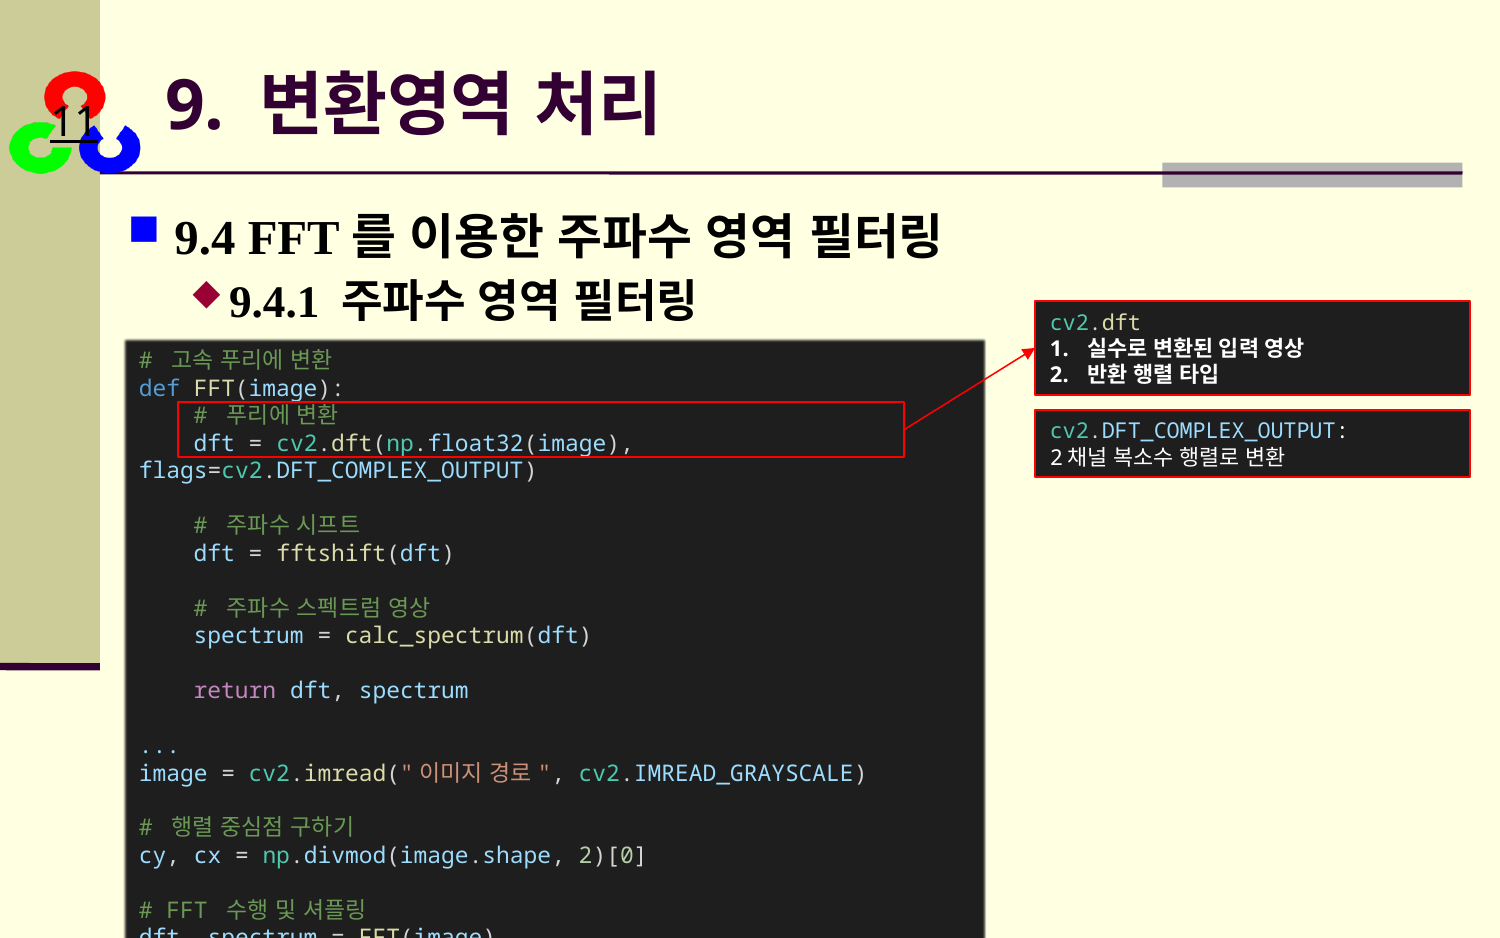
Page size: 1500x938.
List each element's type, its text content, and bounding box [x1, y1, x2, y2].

text_box # 고속 푸리에 변환 def FFT(image): # 푸리에 변환 dft = cv2.dft(np.float32(image), flags=cv2.DFT_COMPLEX_OUTPUT) # 주파수 시프트 dft = fftshift(dft) # 주파수 스펙트럼 영상 spectrum = calc_spectrum(dft) return dft, spectrum ... image = cv2.imread("이미지 경로", cv2.IMREAD_GRAYSCALE) # 행렬 중심점 구하기 cy, cx = np.divmod(image.shape, 2)[0] # FFT 수행 및 셔플링 dft, spectrum = FFT(image) [124, 339, 986, 938]
text_box [176, 400, 907, 459]
text_box cv2.DFT_COMPLEX_OUTPUT: 2채널 복소수 행렬로 변환 [1035, 409, 1471, 477]
title 9. 변환영역 처리 [149, 37, 1463, 167]
list 9.4 FFT를 이용한 주파수 영역 필터링 9.4.1 주파수 영역 필터링 [112, 197, 1463, 876]
picture [0, 62, 149, 179]
text_box cv2.dft 실수로 변환된 입력 영상 반환 행렬 타입 [1035, 301, 1471, 395]
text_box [904, 348, 1036, 430]
